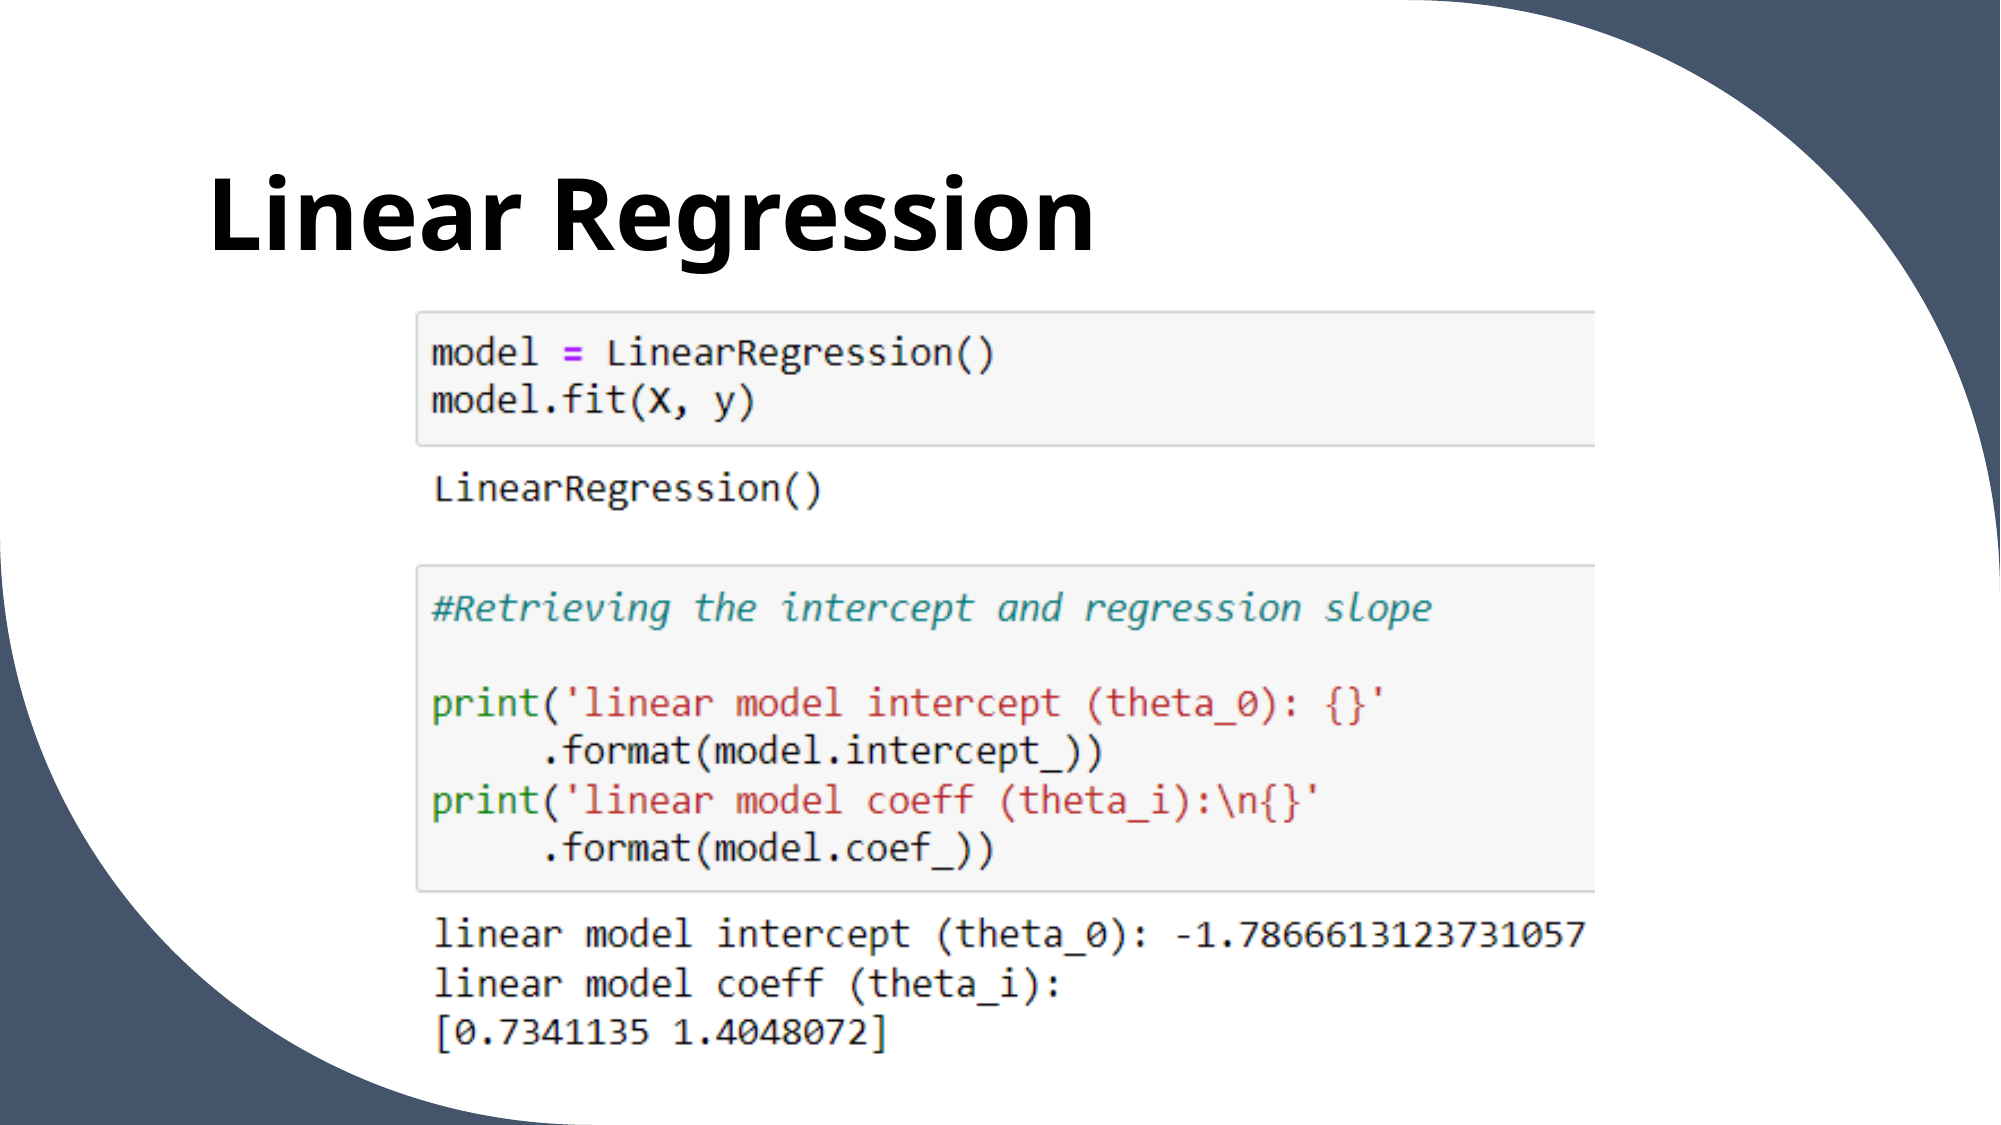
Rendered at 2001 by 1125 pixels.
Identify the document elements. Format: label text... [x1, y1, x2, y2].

title Linear Regression [191, 62, 1796, 280]
picture [405, 298, 1595, 1063]
